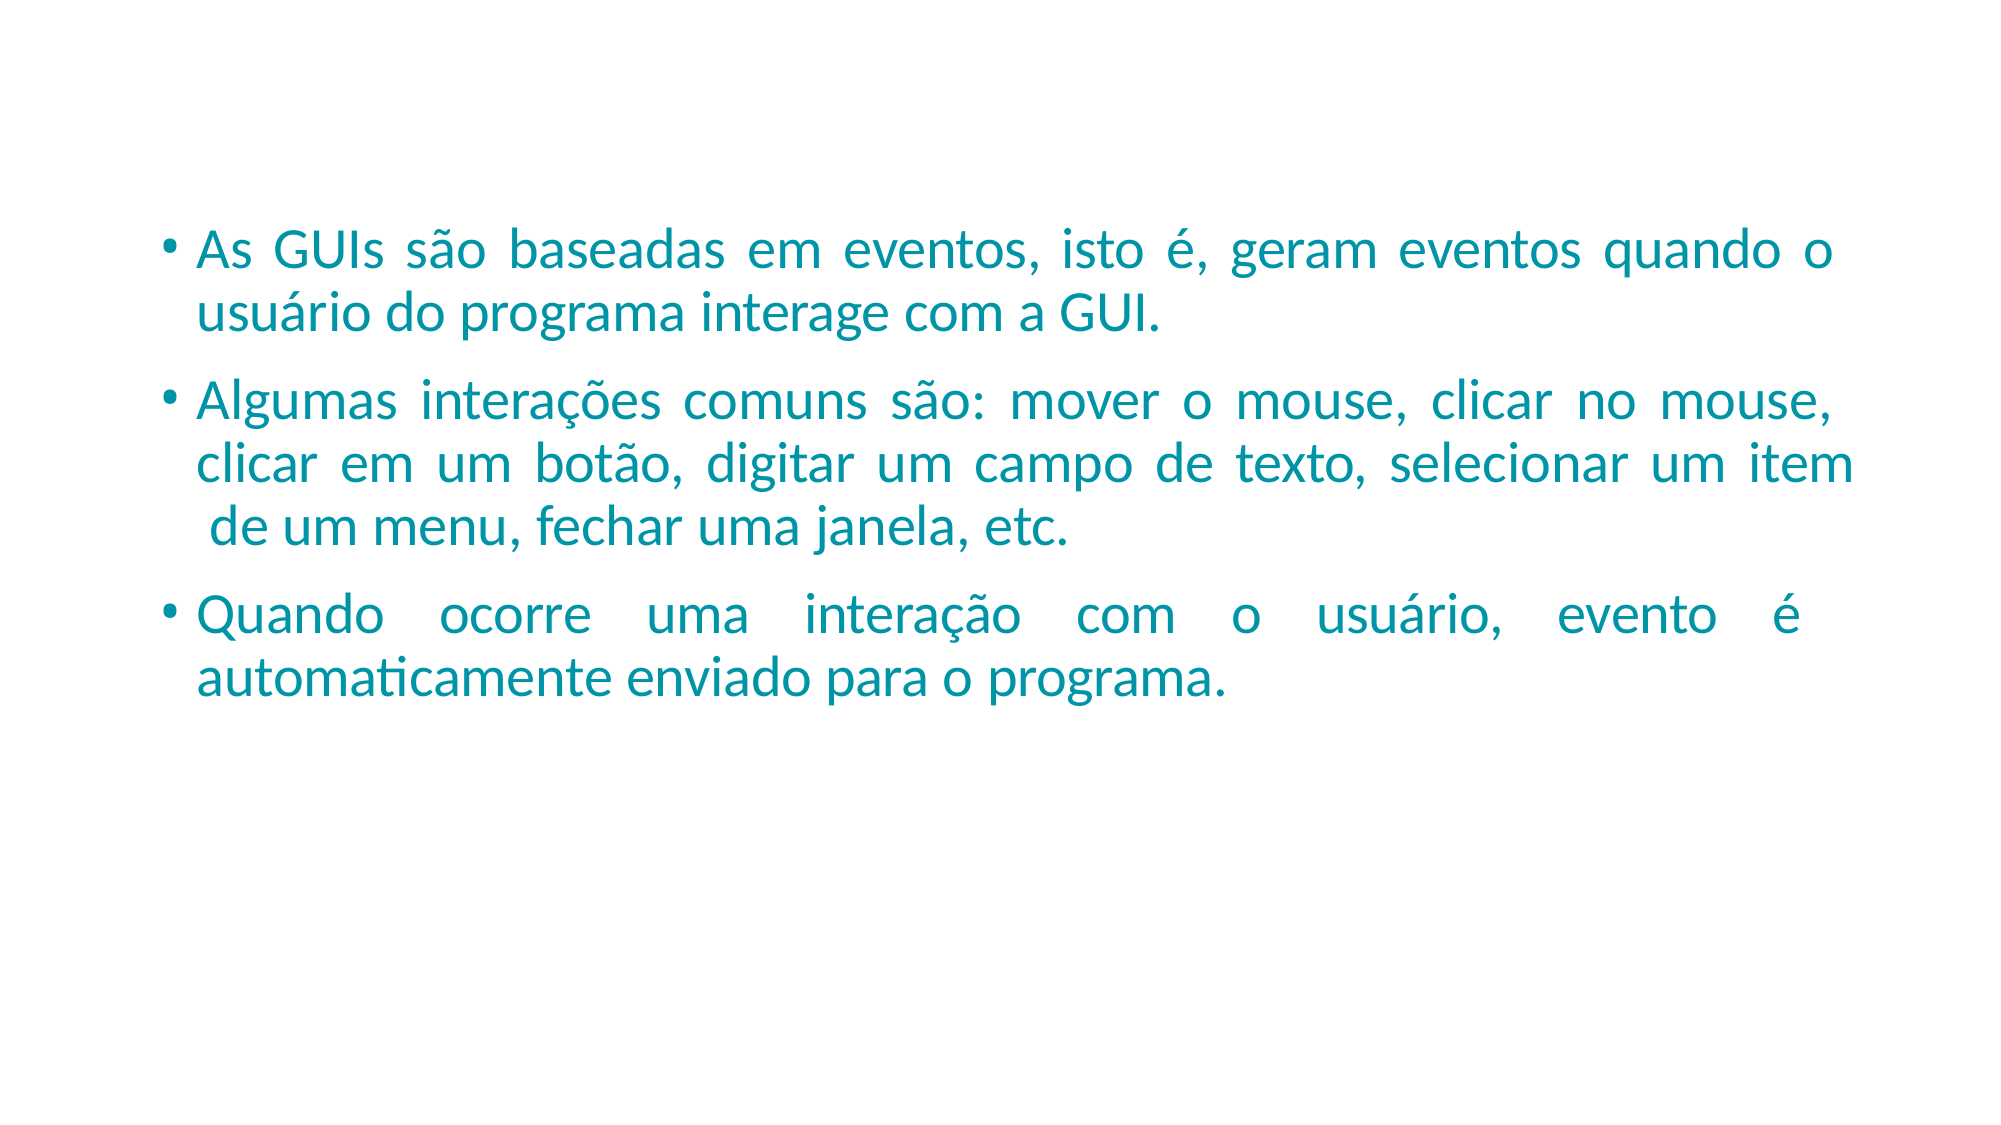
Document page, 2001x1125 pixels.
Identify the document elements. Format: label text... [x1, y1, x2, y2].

text_box Modelo de Tratamento de Eventos As GUIs são baseadas em eventos, isto é, geram eventos quando o usuário do programa interage com a GUI. Algumas interações comuns são: mover o mouse, clicar no mouse, clicar em um botão, digitar um campo de texto, selecionar um item de um menu, fechar uma janela, etc. Quando ocorre uma interação com o usuário, evento é automaticamente enviado para o programa. [157, 66, 1857, 709]
